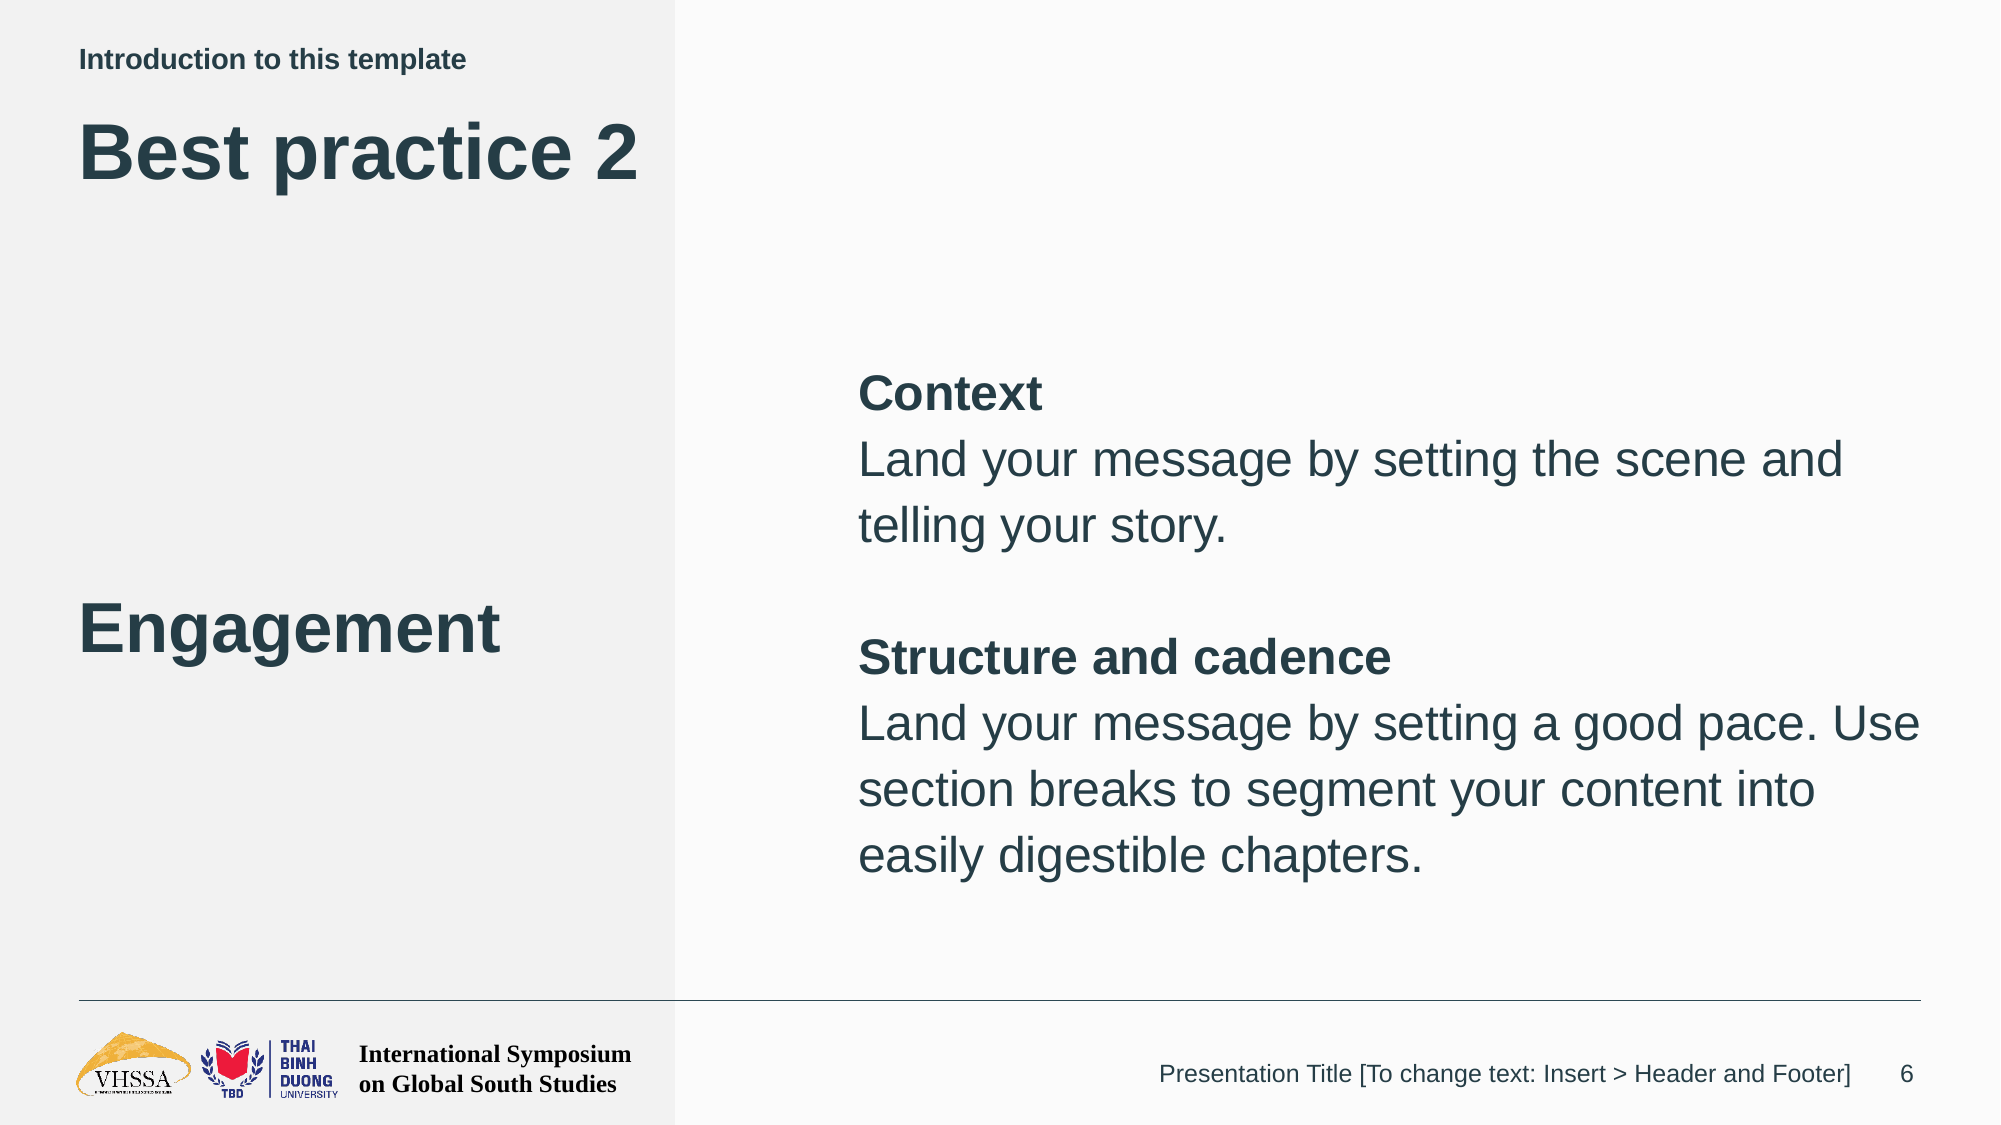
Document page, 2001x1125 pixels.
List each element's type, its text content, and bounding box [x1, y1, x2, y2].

list Engagement [78, 261, 676, 978]
footer Presentation Title [To change text: Insert > Header and Footer] [545, 1042, 1853, 1103]
list Context Land your message by setting the scene and telling your story. Structure and cadence Land your message by setting a good pace. Use section breaks to segment your content into easily digestible chapters. [858, 261, 1922, 977]
list Introduction to this template [78, 37, 1922, 78]
slide_number 6 [1853, 1042, 1922, 1103]
title Best practice 2 [78, 78, 1922, 197]
picture [76, 1032, 338, 1098]
